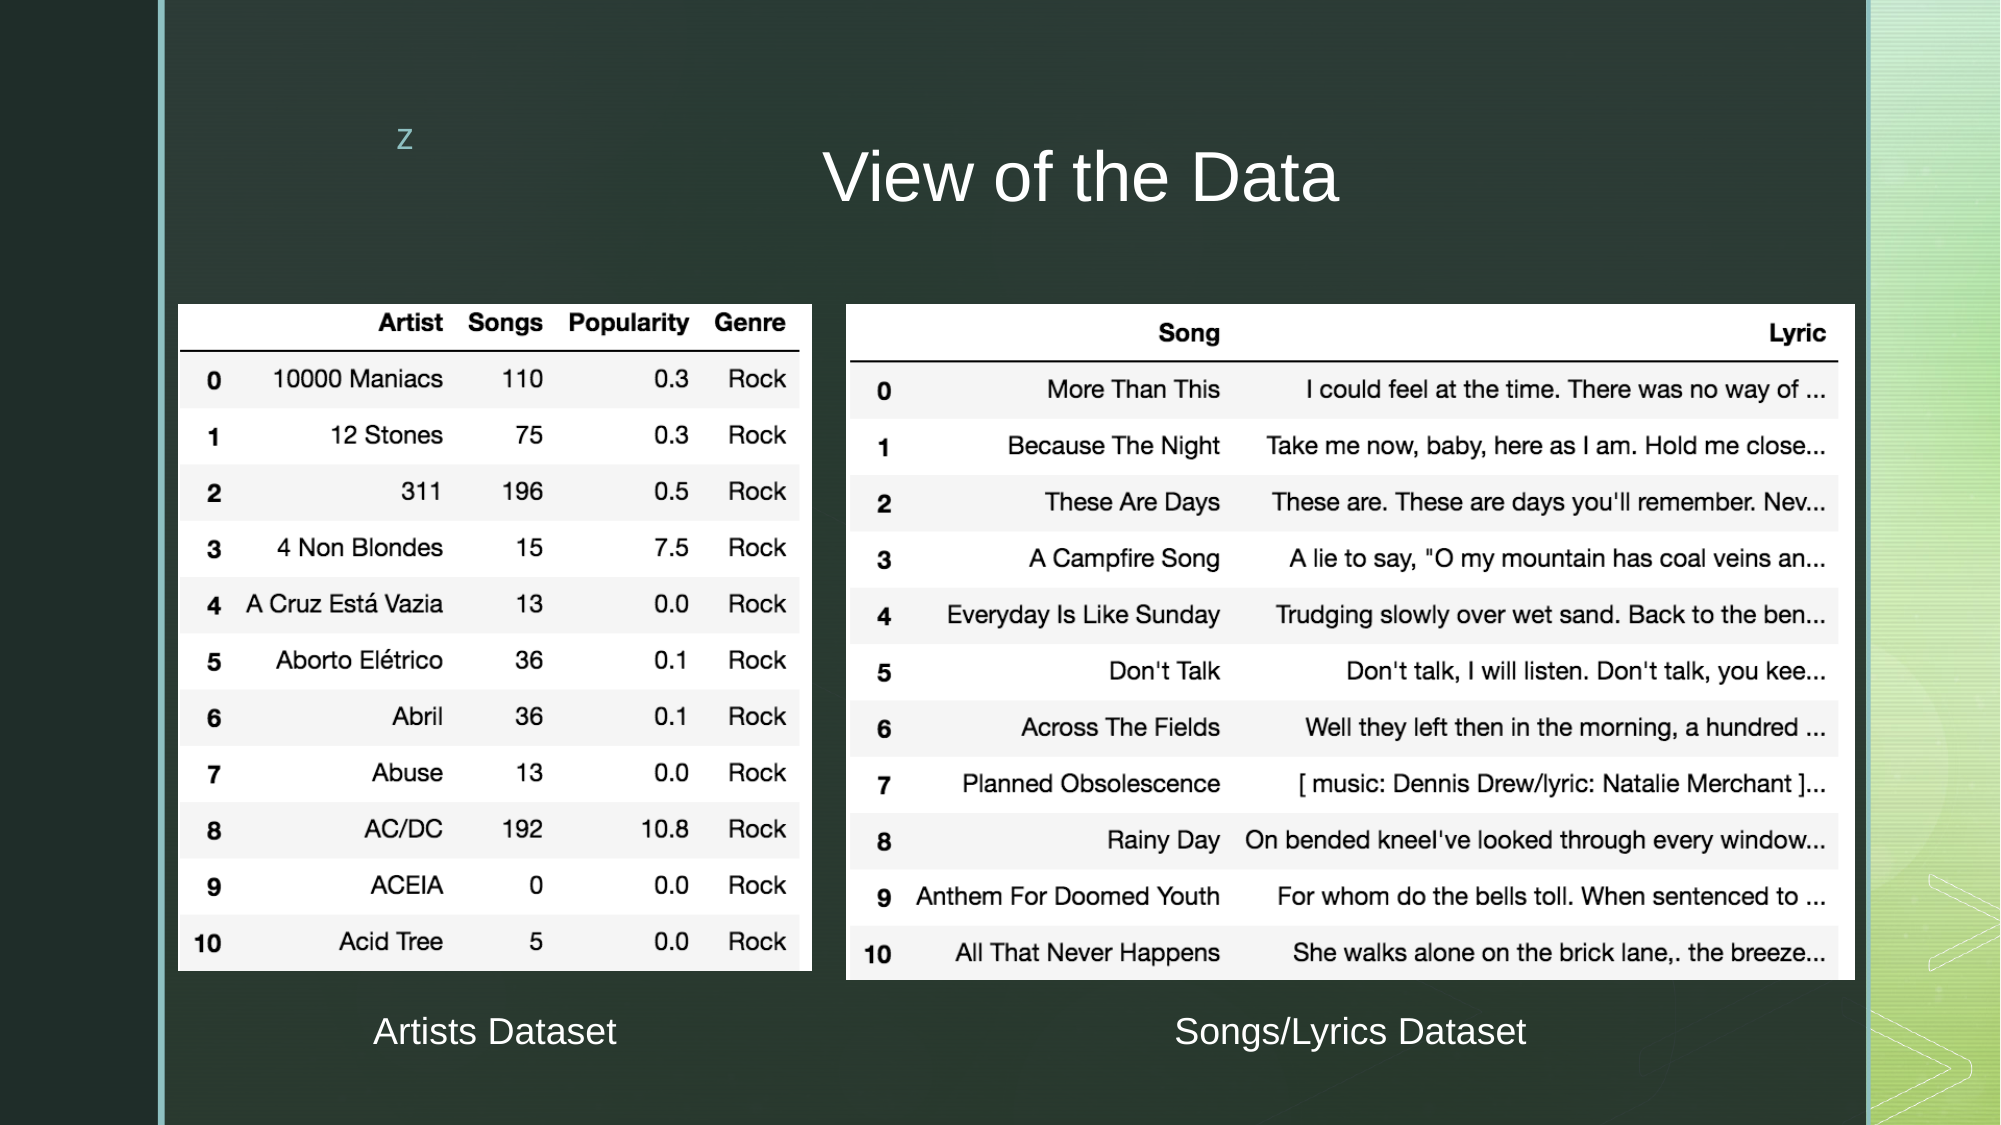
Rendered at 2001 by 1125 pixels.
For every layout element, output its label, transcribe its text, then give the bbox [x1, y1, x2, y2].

picture [1871, 0, 2001, 1125]
text_box Artists Dataset [358, 1000, 632, 1060]
title View of the Data [428, 132, 1734, 310]
picture [178, 303, 813, 972]
picture [846, 303, 1855, 980]
text_box Songs/Lyrics Dataset [1159, 1000, 1542, 1060]
